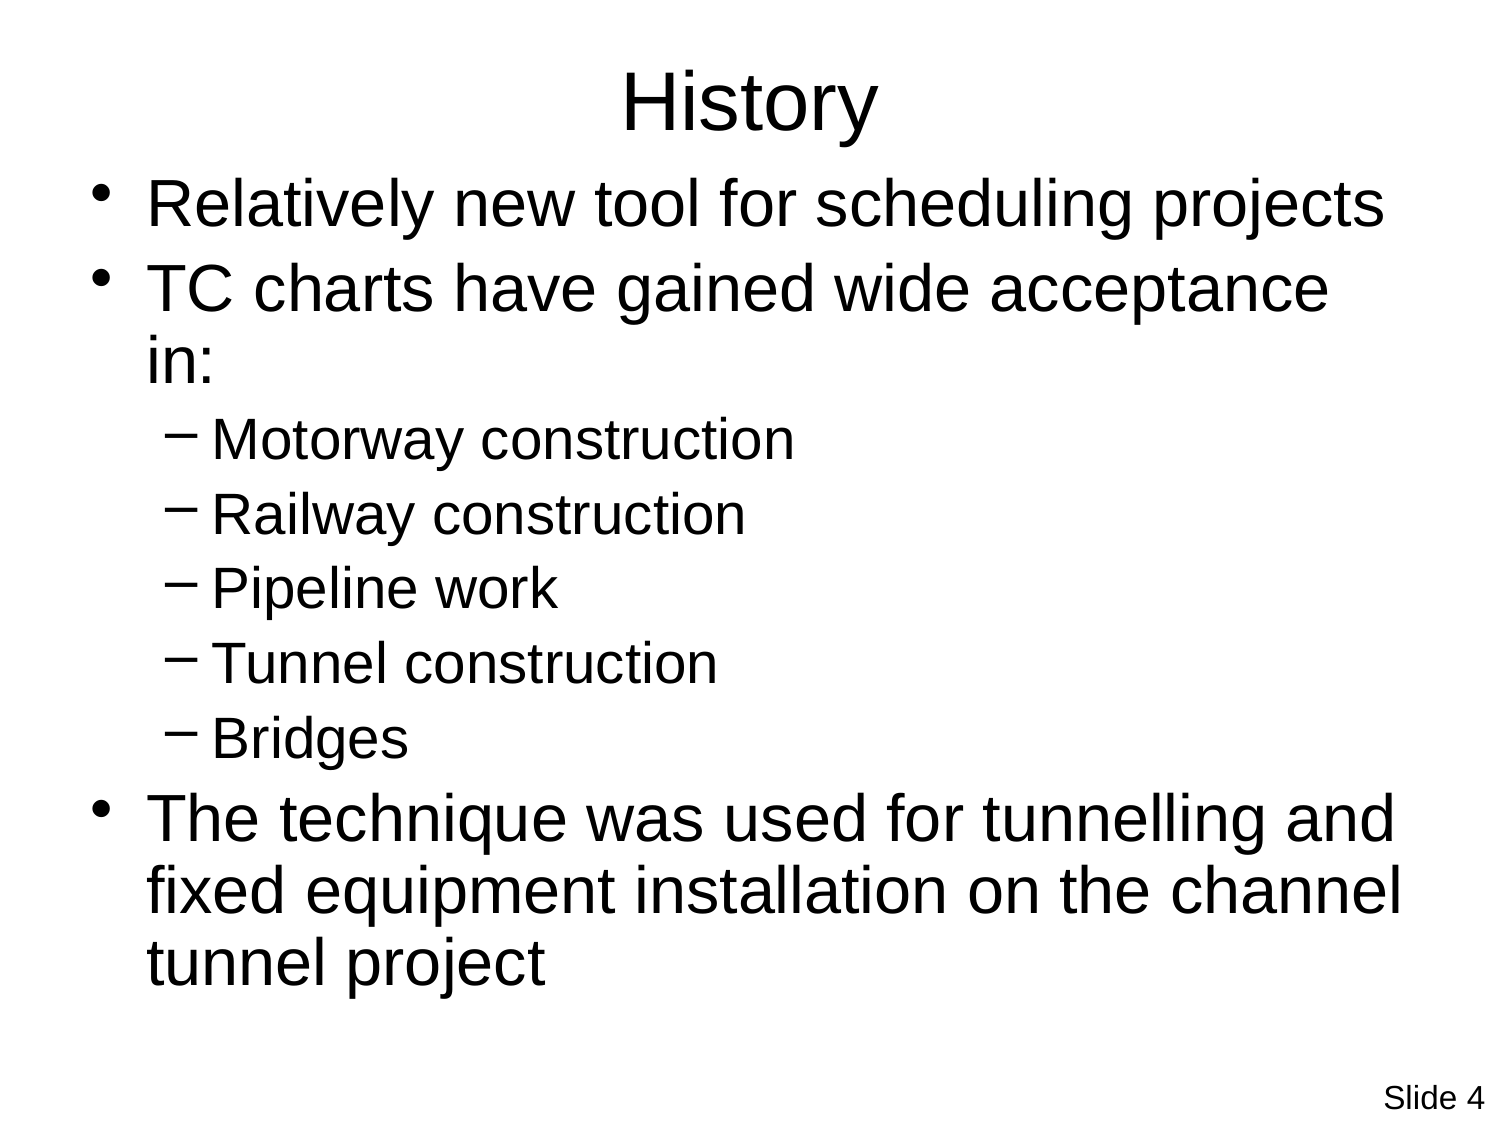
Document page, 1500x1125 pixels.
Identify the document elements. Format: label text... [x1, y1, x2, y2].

list Relatively new tool for scheduling projects TC charts have gained wide acceptance in: Motorway construction Railway construction Pipeline work Tunnel construction Bridges The technique was used for tunnelling and fixed equipment installation on the channel tunnel project [74, 160, 1426, 1095]
title History [74, 44, 1426, 150]
